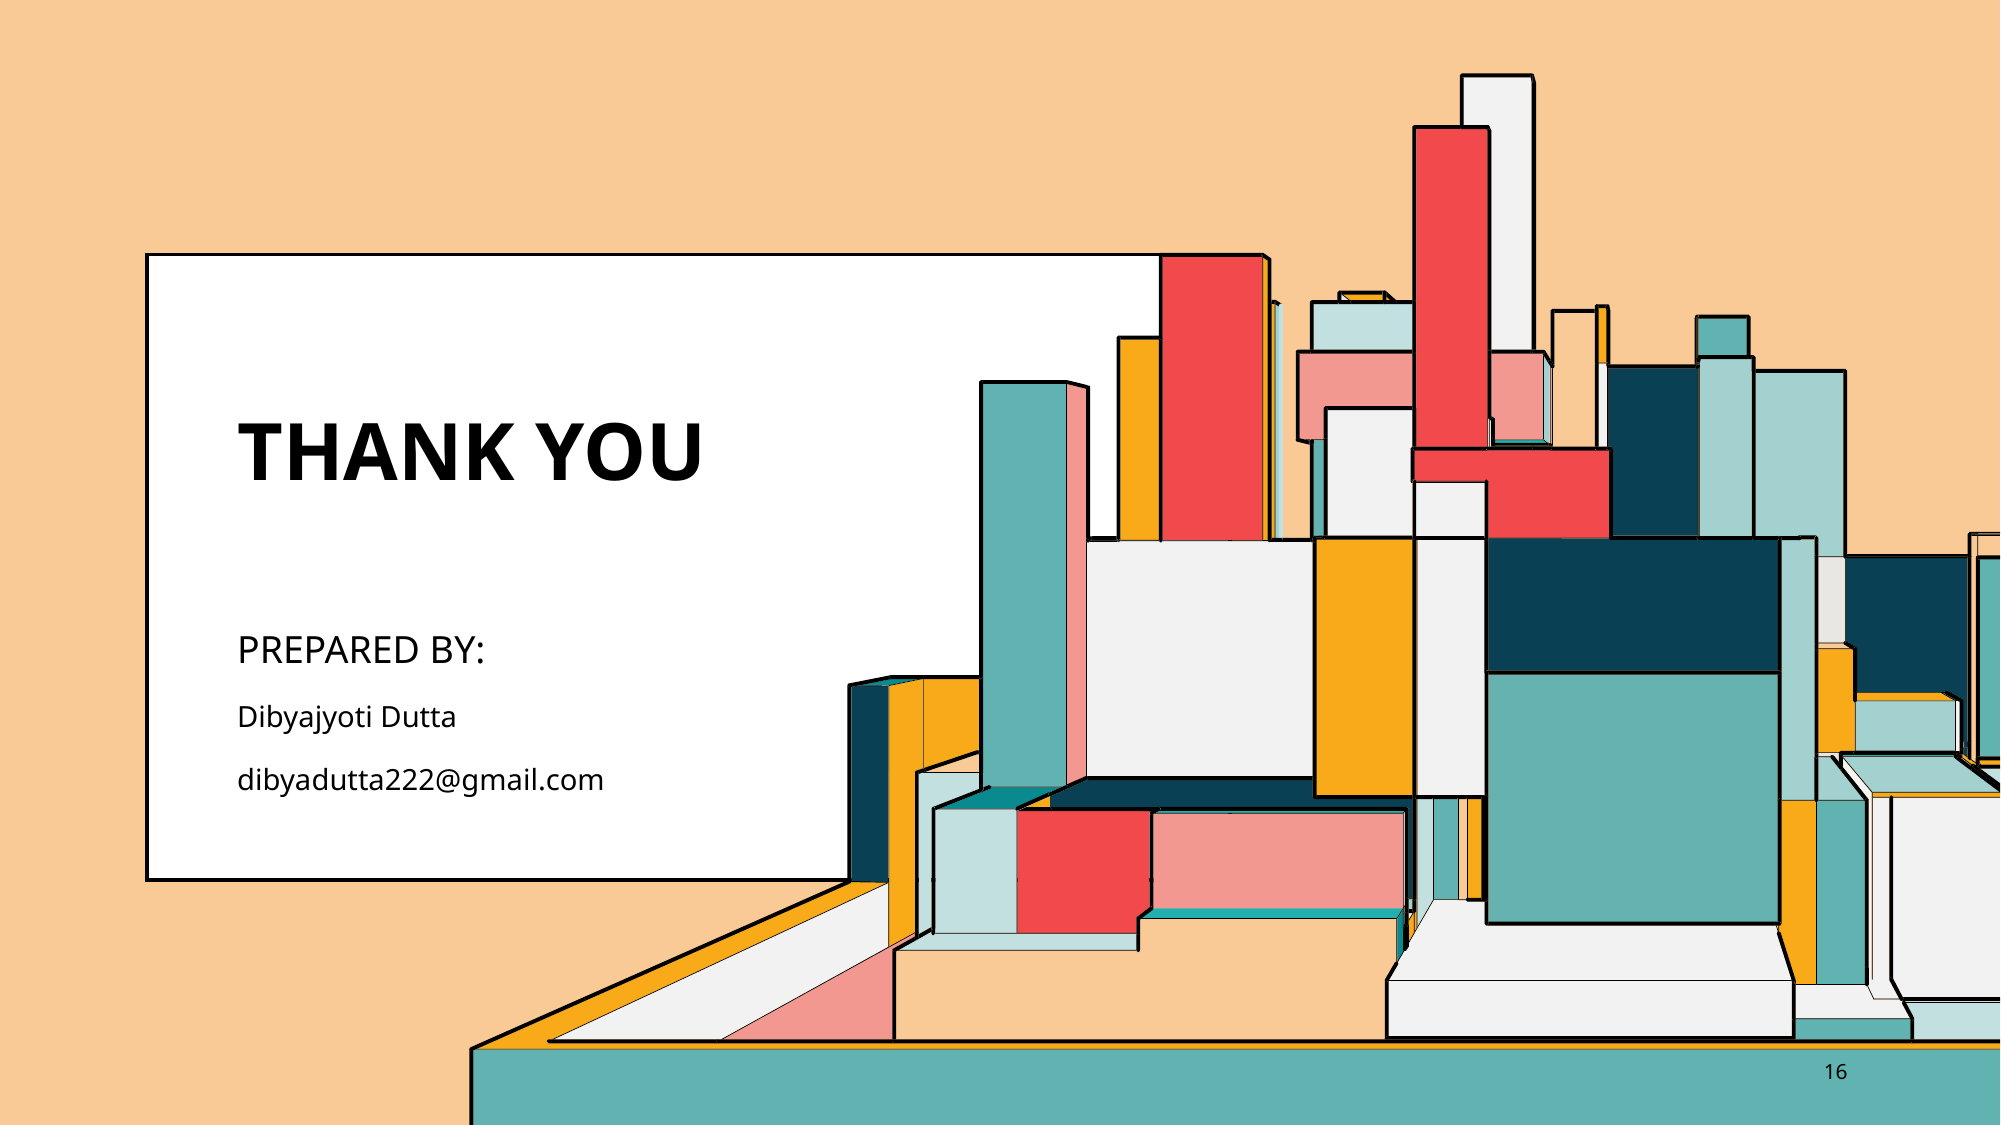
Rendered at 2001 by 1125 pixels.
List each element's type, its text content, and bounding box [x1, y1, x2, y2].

list PREPARED BY: Dibyajyoti Dutta​ dibyadutta222@gmail.com [221, 601, 797, 819]
title THANK YOU [221, 288, 929, 506]
slide_number 16 [1412, 1042, 1863, 1103]
